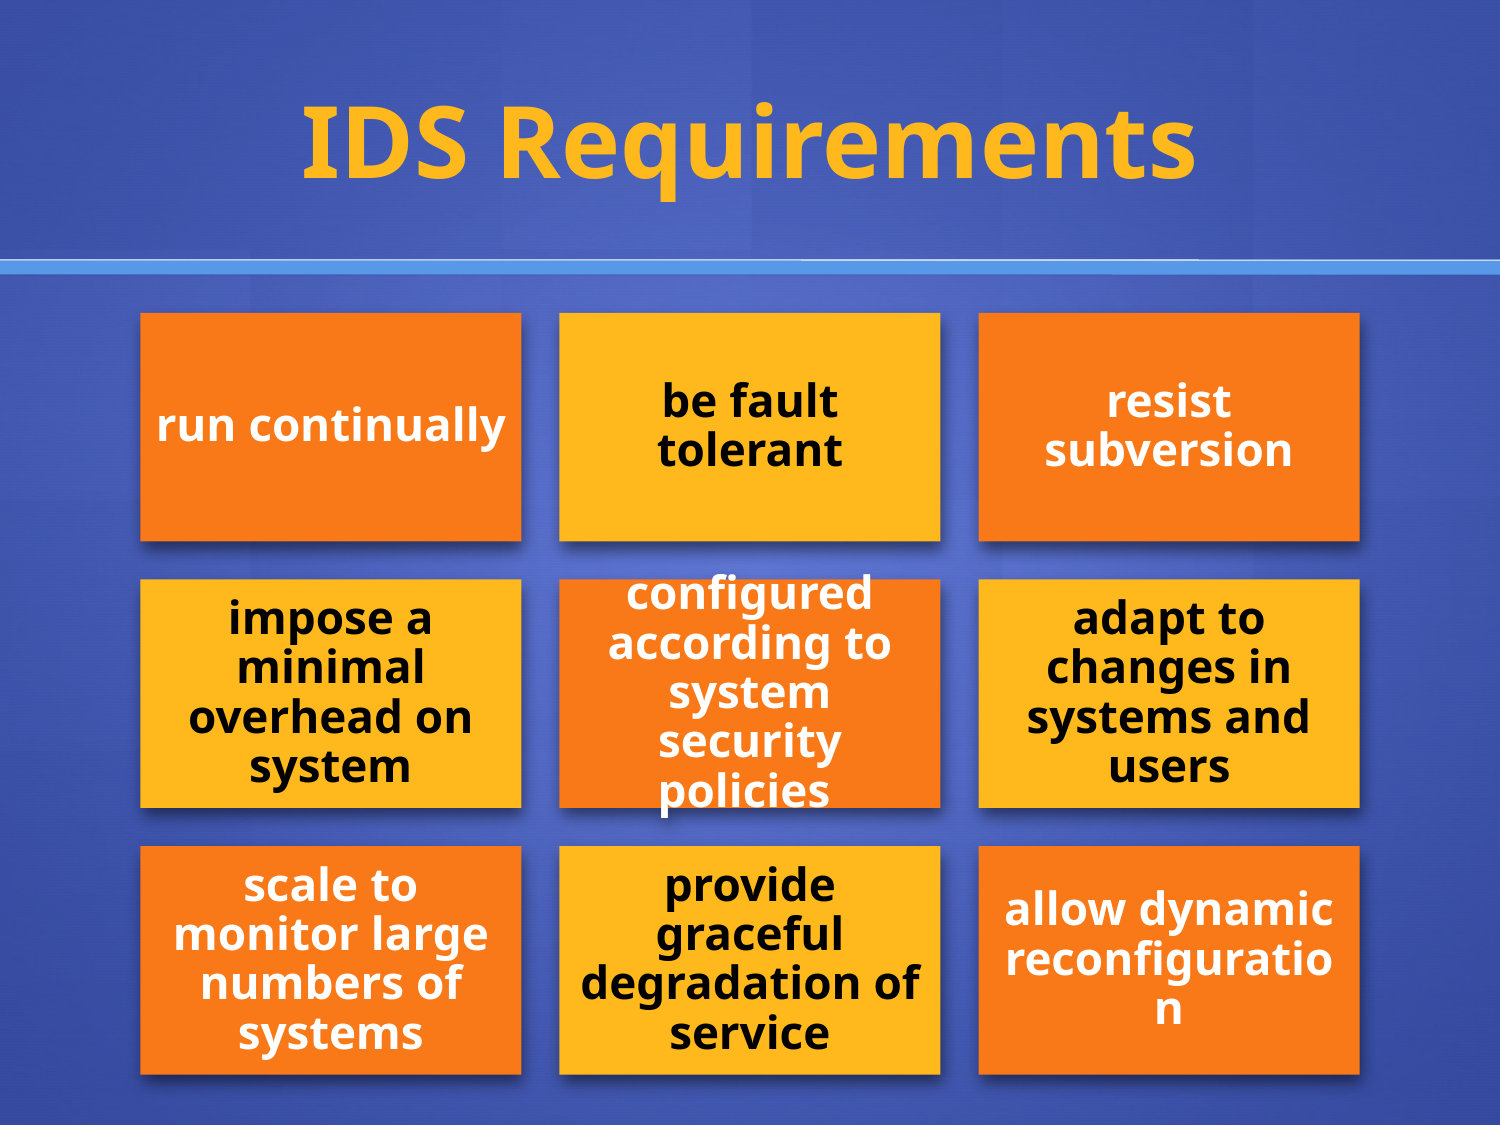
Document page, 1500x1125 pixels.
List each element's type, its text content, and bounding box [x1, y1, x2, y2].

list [73, 311, 1426, 1076]
title IDS Requirements [75, 45, 1425, 233]
